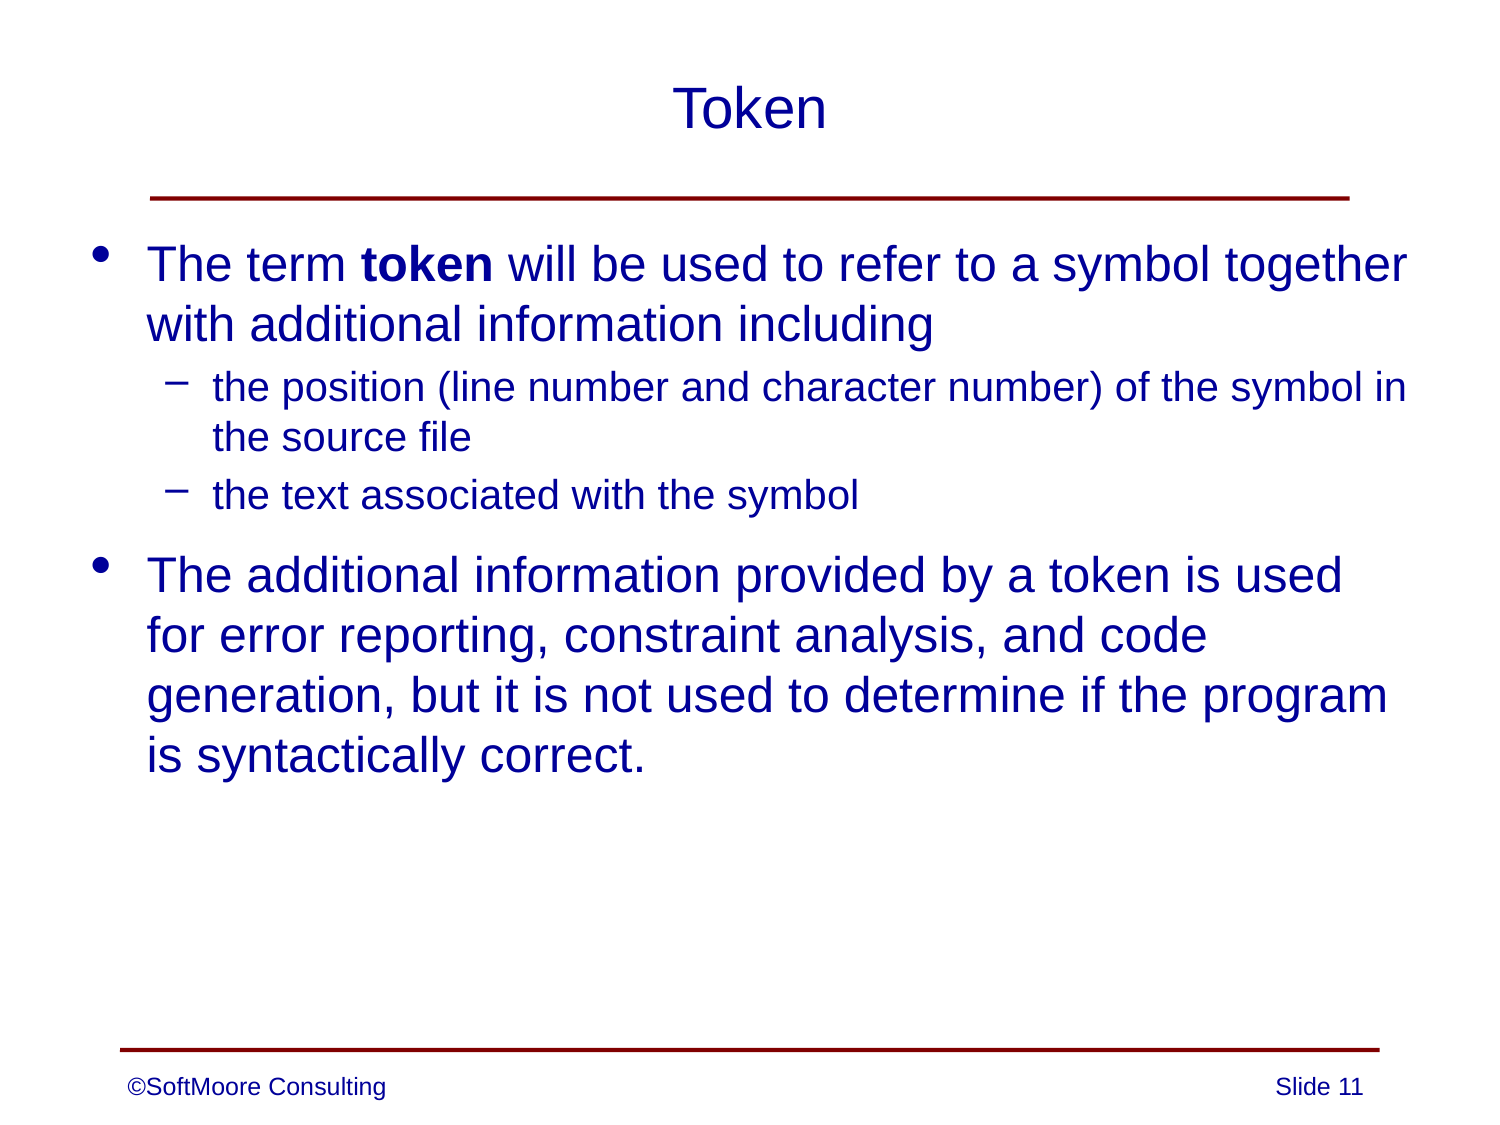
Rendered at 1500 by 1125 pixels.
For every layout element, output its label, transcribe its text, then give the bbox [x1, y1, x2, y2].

list The term token will be used to refer to a symbol together with additional information including the position (line number and character number) of the symbol in the source file the text associated with the symbol The additional information provided by a token is used for error reporting, constraint analysis, and code generation, but it is not used to determine if the program is syntactically correct. [74, 223, 1425, 1034]
title Token [149, 22, 1350, 188]
slide_number Slide 11 [1078, 1061, 1380, 1109]
footer ©SoftMoore Consulting [111, 1061, 563, 1109]
